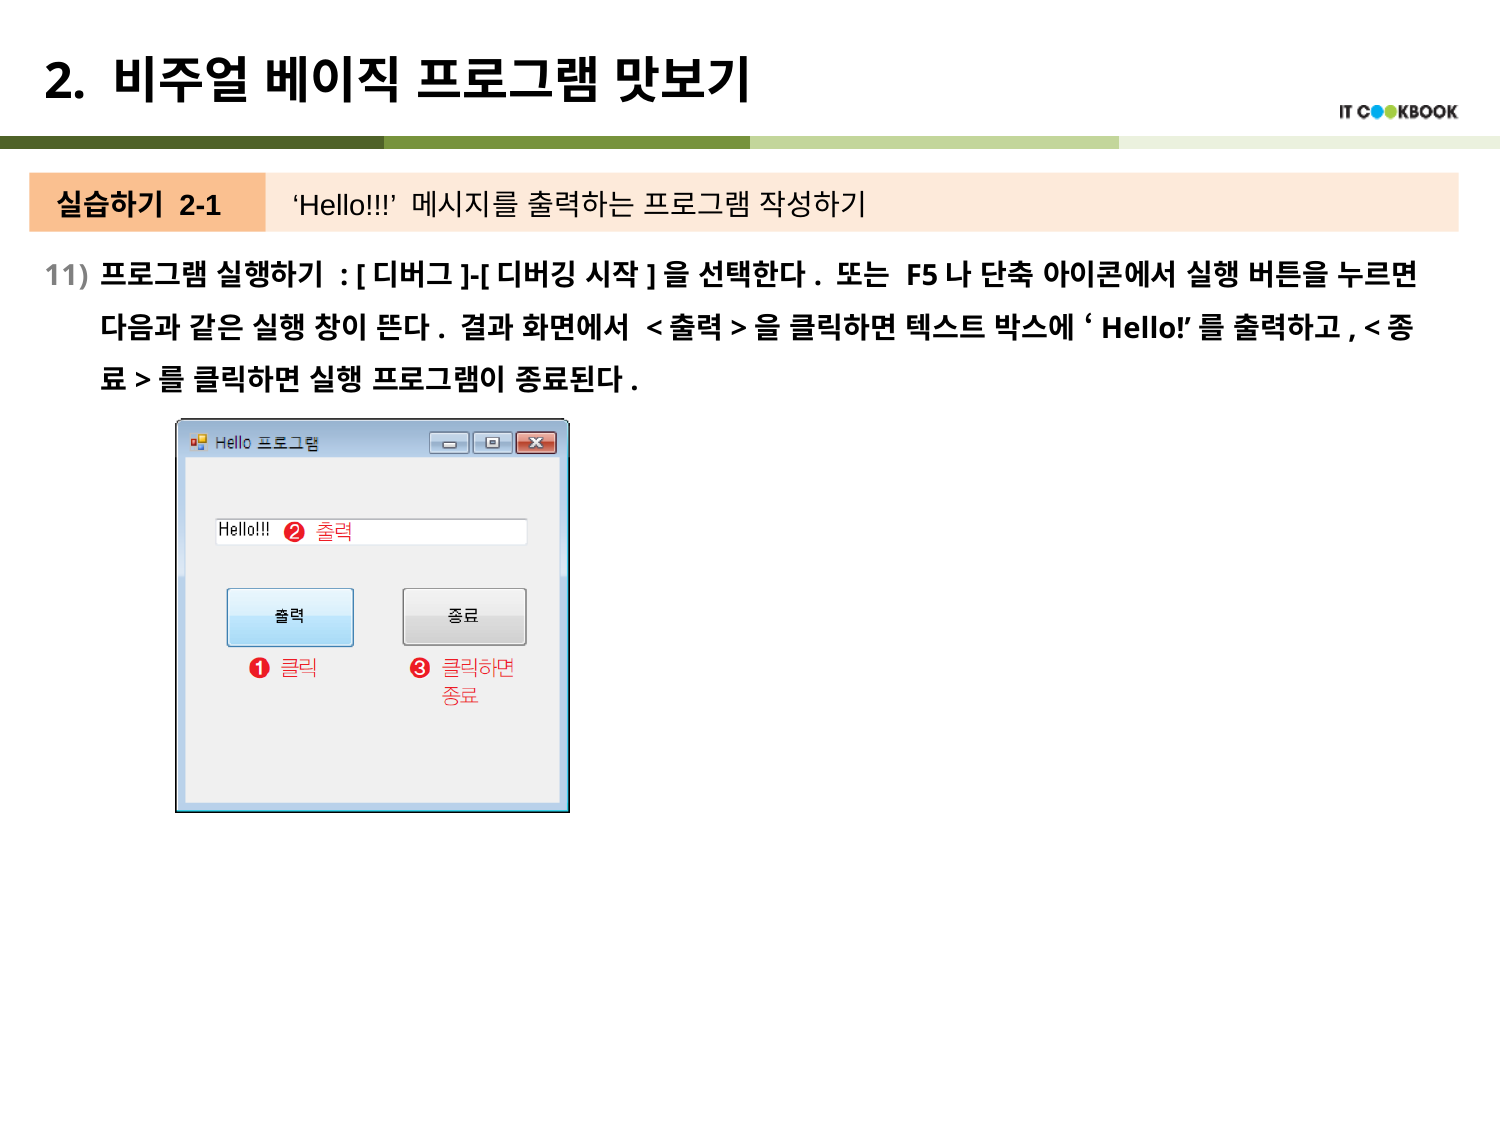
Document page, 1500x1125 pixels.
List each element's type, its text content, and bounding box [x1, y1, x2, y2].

title 2. 비주얼 베이직 프로그램 맛보기 [29, 32, 1312, 124]
list 프로그램 실행하기 : [디버그]-[디버깅 시작]을 선택한다. 또는 F5나 단축 아이콘에서 실행 버튼을 누르면 다음과 같은 실행 창이 뜬다. 결과 화면에서 <출력>을 클릭하면 텍스트 박스에 ‘Hello!’를 출력하고, <종료>를 클릭하면 실행 프로그램이 종료된다. [29, 231, 1459, 1095]
text_box ‘Hello!!!’ 메시지를 출력하는 프로그램 작성하기 [277, 144, 739, 263]
picture [152, 404, 594, 823]
picture [1340, 105, 1459, 120]
text_box 실습하기 2-1 [41, 144, 248, 263]
